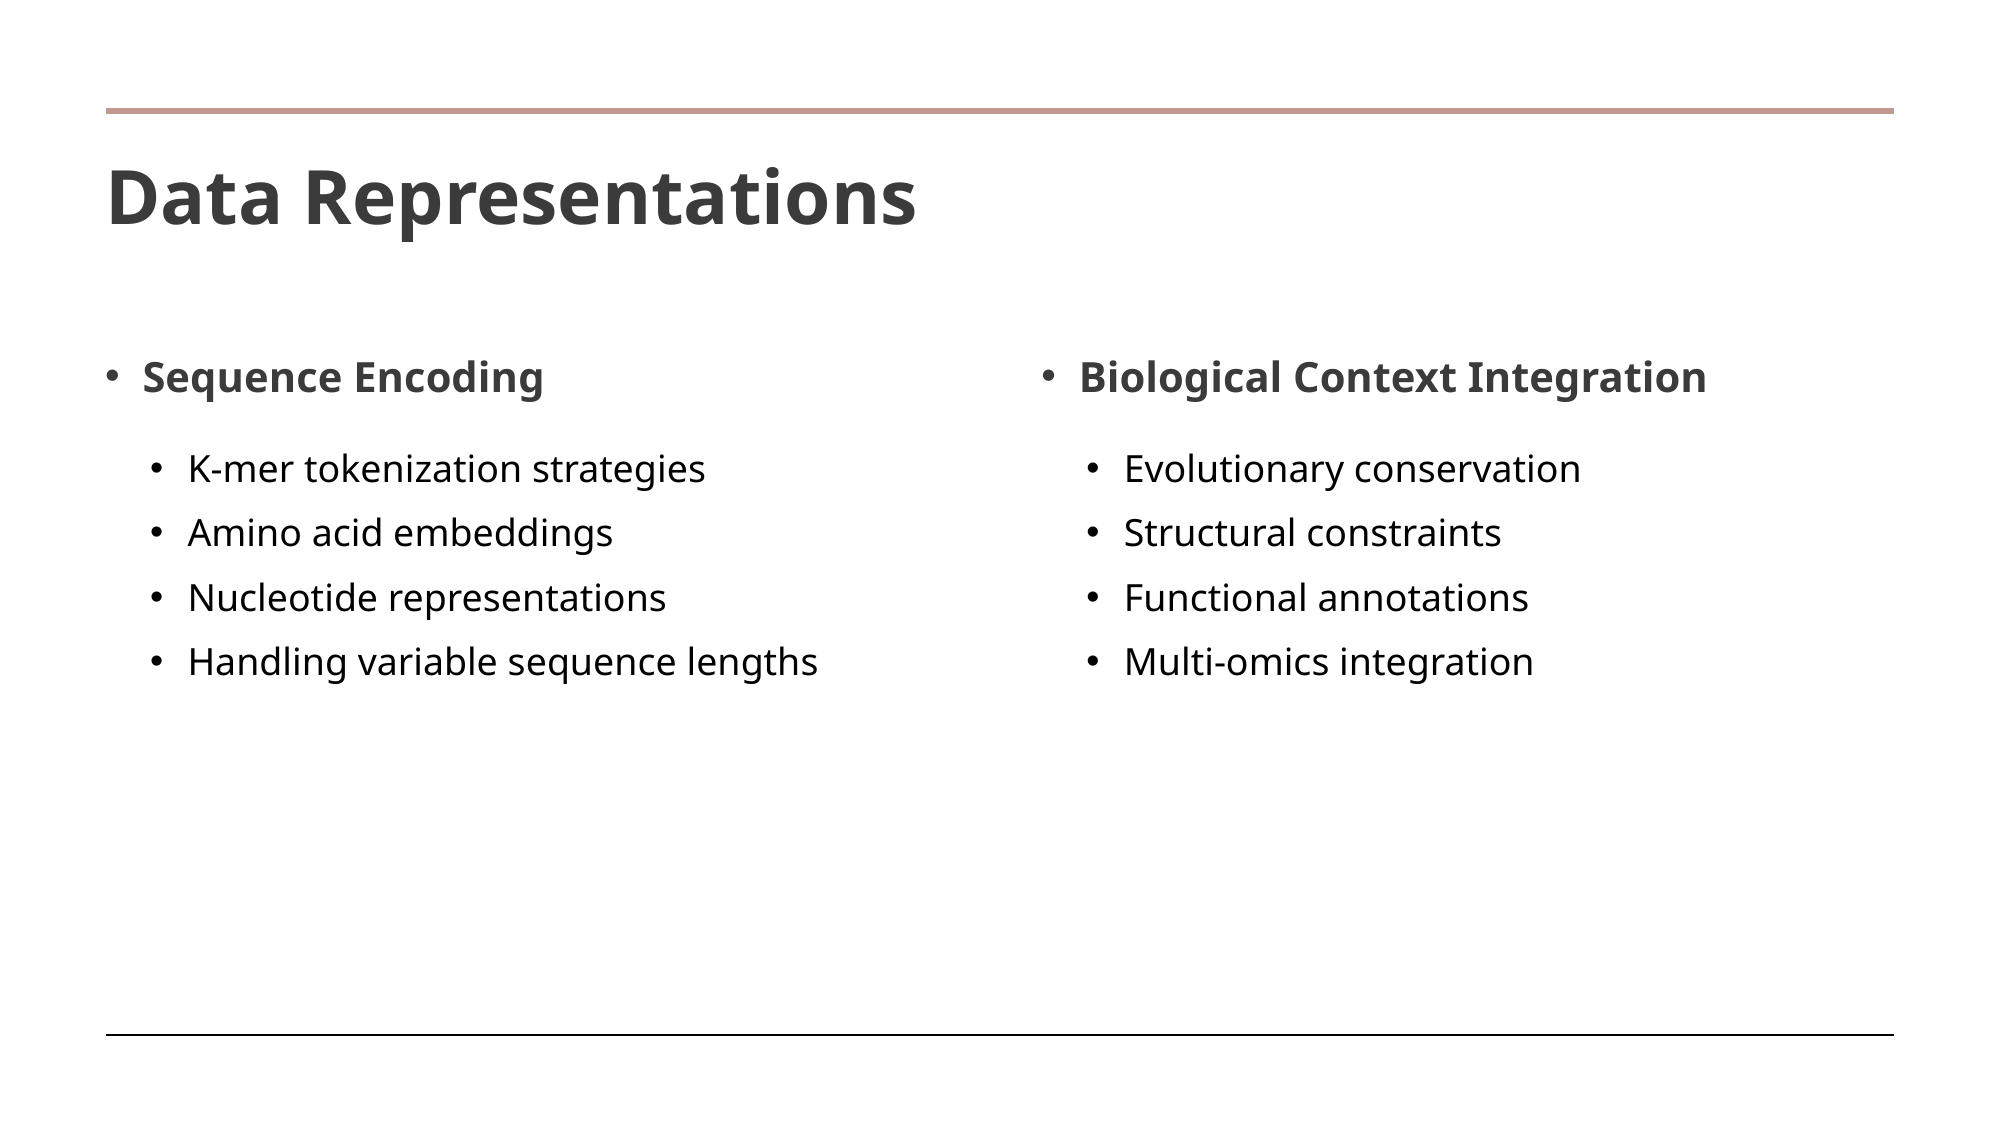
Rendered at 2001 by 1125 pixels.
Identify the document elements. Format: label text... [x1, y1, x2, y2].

title Data Representations [90, 156, 1894, 333]
list Biological Context Integration Evolutionary conservation Structural constraints Functional annotations Multi-omics integration [1026, 333, 1893, 1014]
list Sequence Encoding K-mer tokenization strategies Amino acid embeddings Nucleotide representations Handling variable sequence lengths [90, 333, 957, 1014]
